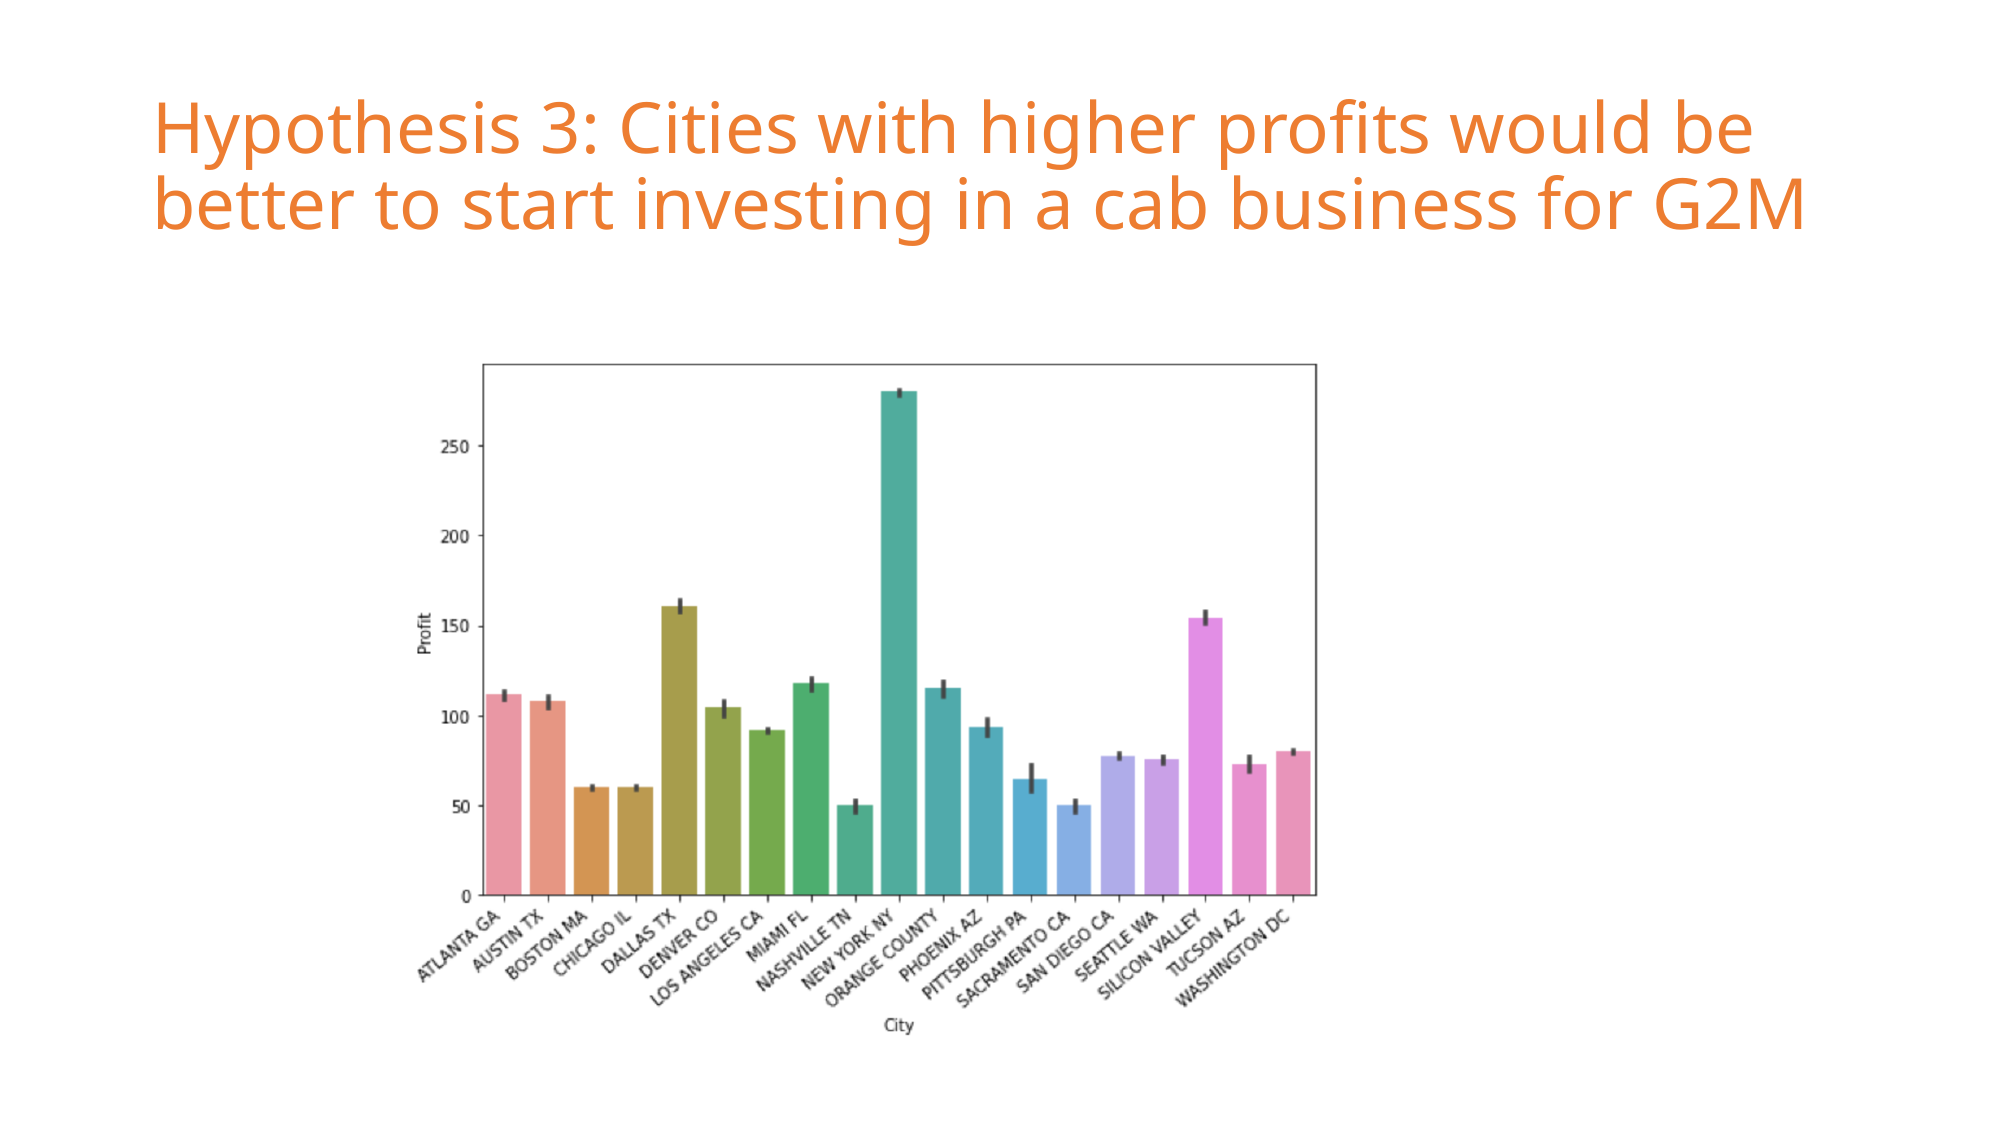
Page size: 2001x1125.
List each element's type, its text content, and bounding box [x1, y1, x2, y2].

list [339, 351, 1580, 1066]
title Hypothesis 3: Cities with higher profits would be better to start investing in a cab business for G2M [137, 59, 1863, 278]
